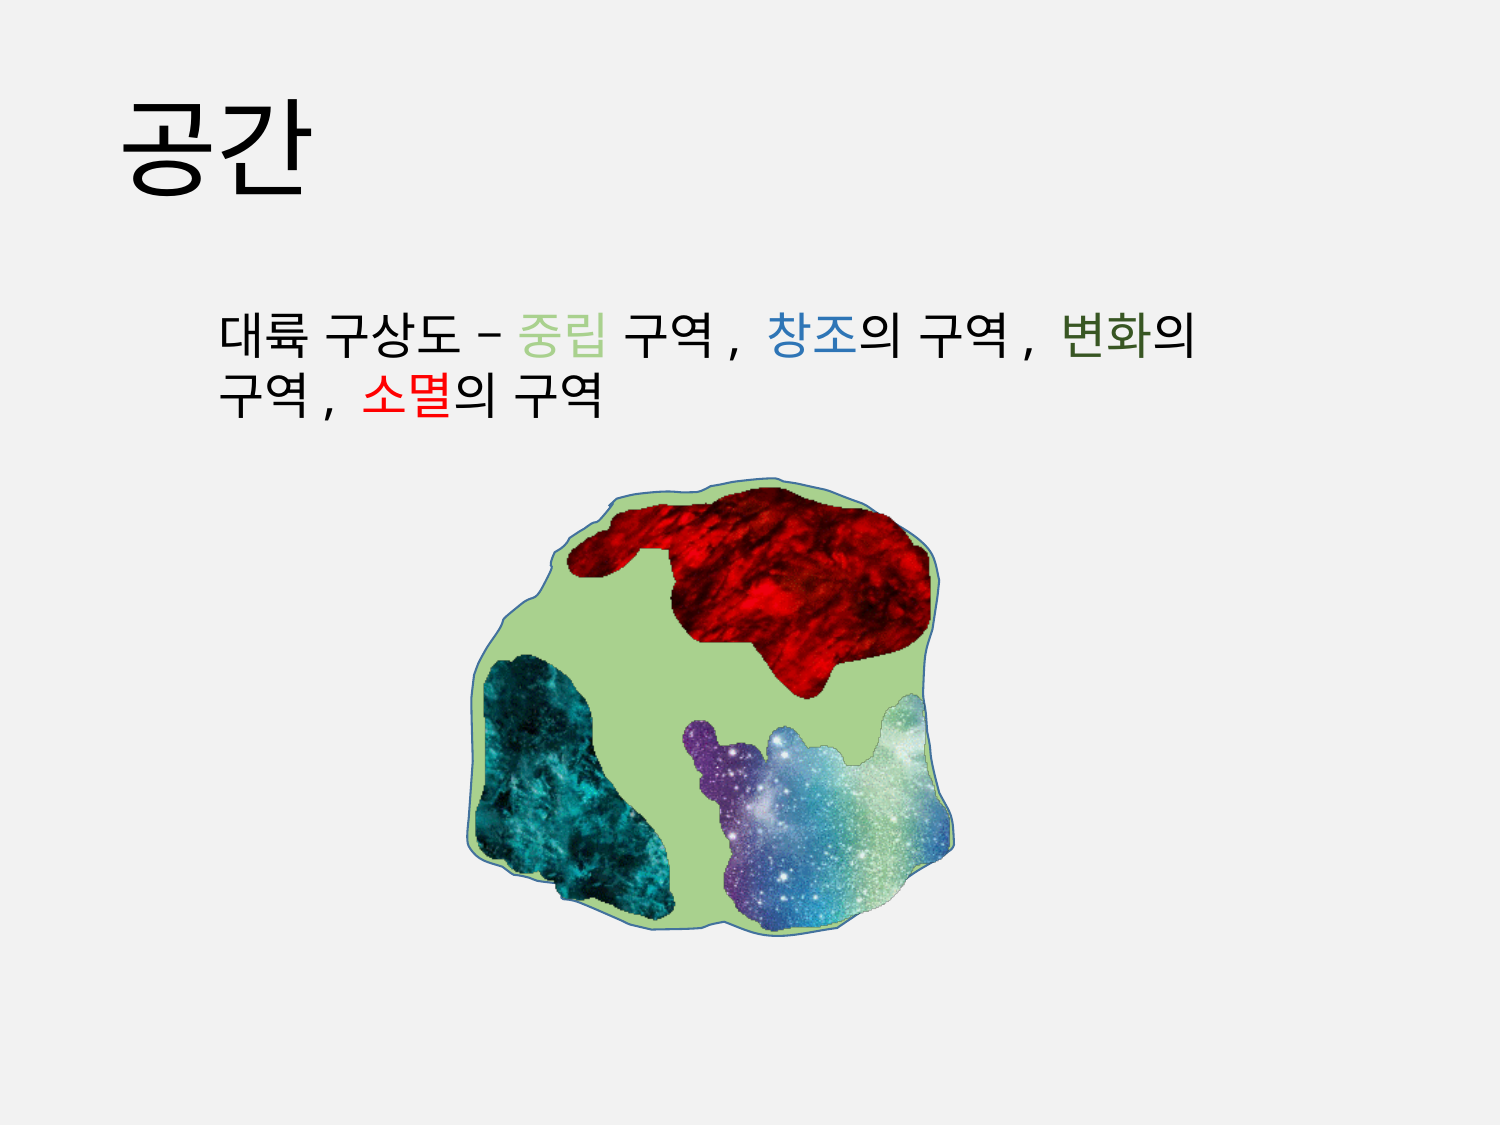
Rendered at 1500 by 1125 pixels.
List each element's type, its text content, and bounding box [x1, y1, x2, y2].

title 공간 [103, 34, 336, 274]
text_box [461, 476, 966, 943]
text_box 대륙 구상도 – 중립 구역, 창조의 구역, 변화의 구역, 소멸의 구역 [204, 297, 1295, 433]
